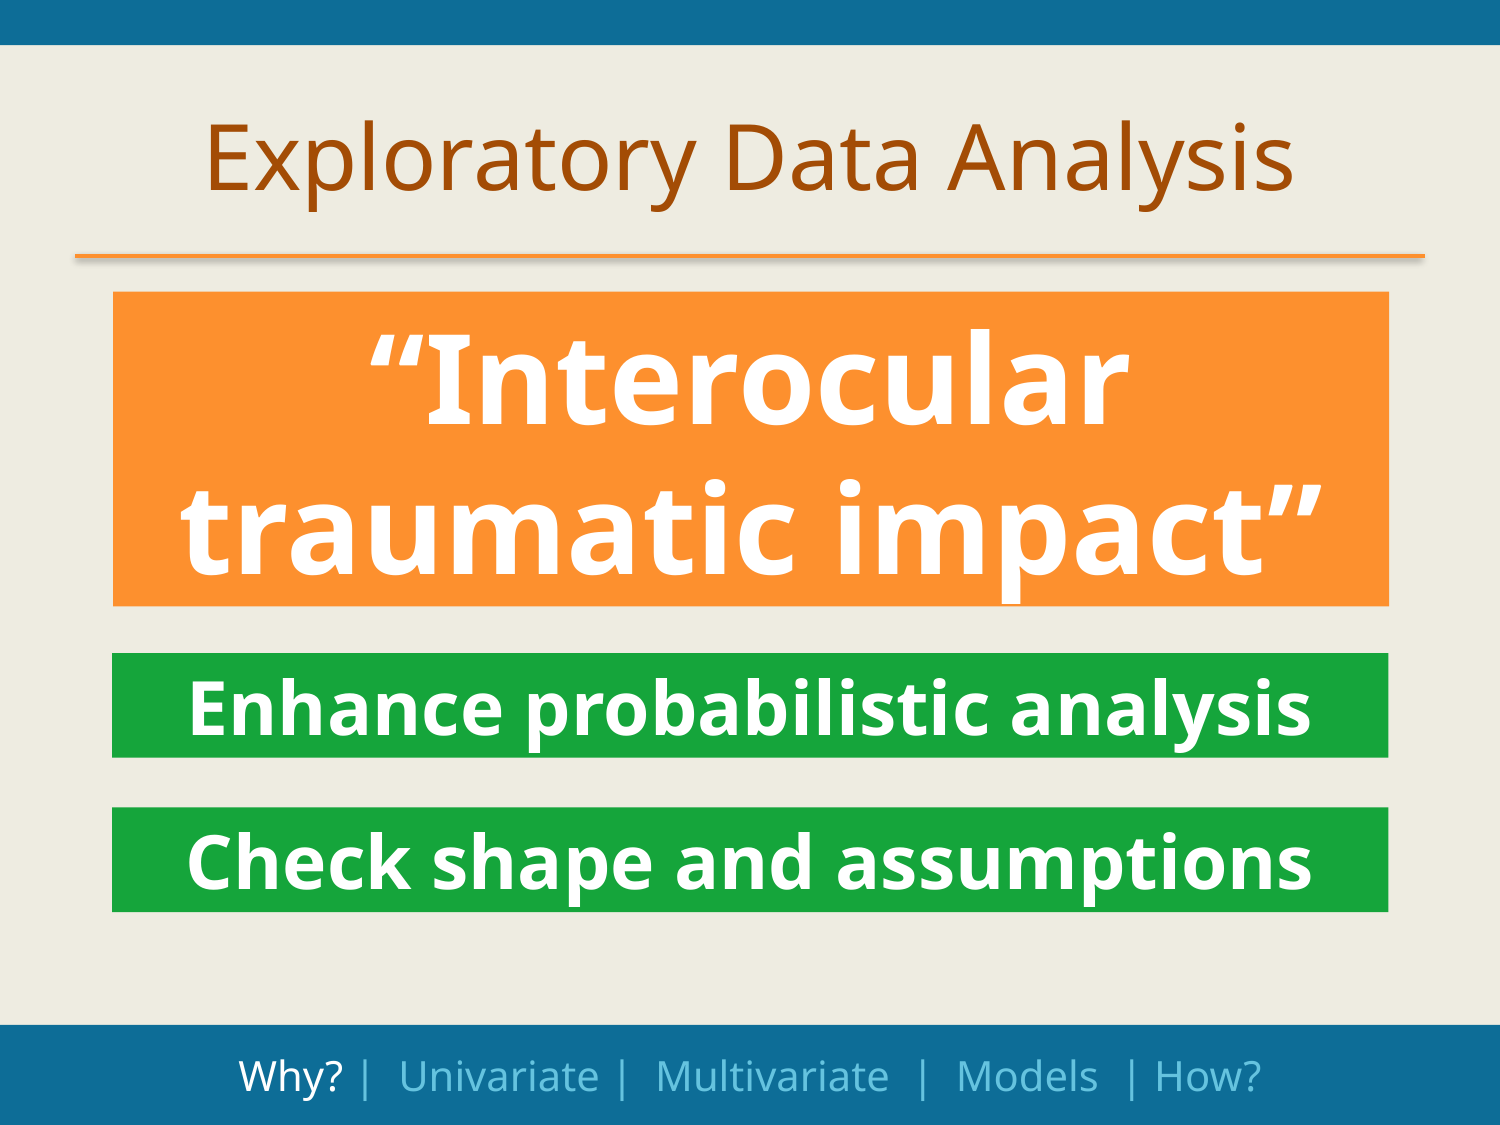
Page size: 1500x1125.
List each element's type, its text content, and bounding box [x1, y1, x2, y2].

text_box Enhance probabilistic analysis [112, 653, 1389, 758]
text_box “Interocular traumatic impact” [113, 291, 1390, 607]
title Exploratory Data Analysis [75, 75, 1425, 233]
text_box Check shape and assumptions [112, 807, 1389, 913]
text_box Why? | Univariate | Multivariate | Models | How? [74, 1042, 1425, 1108]
